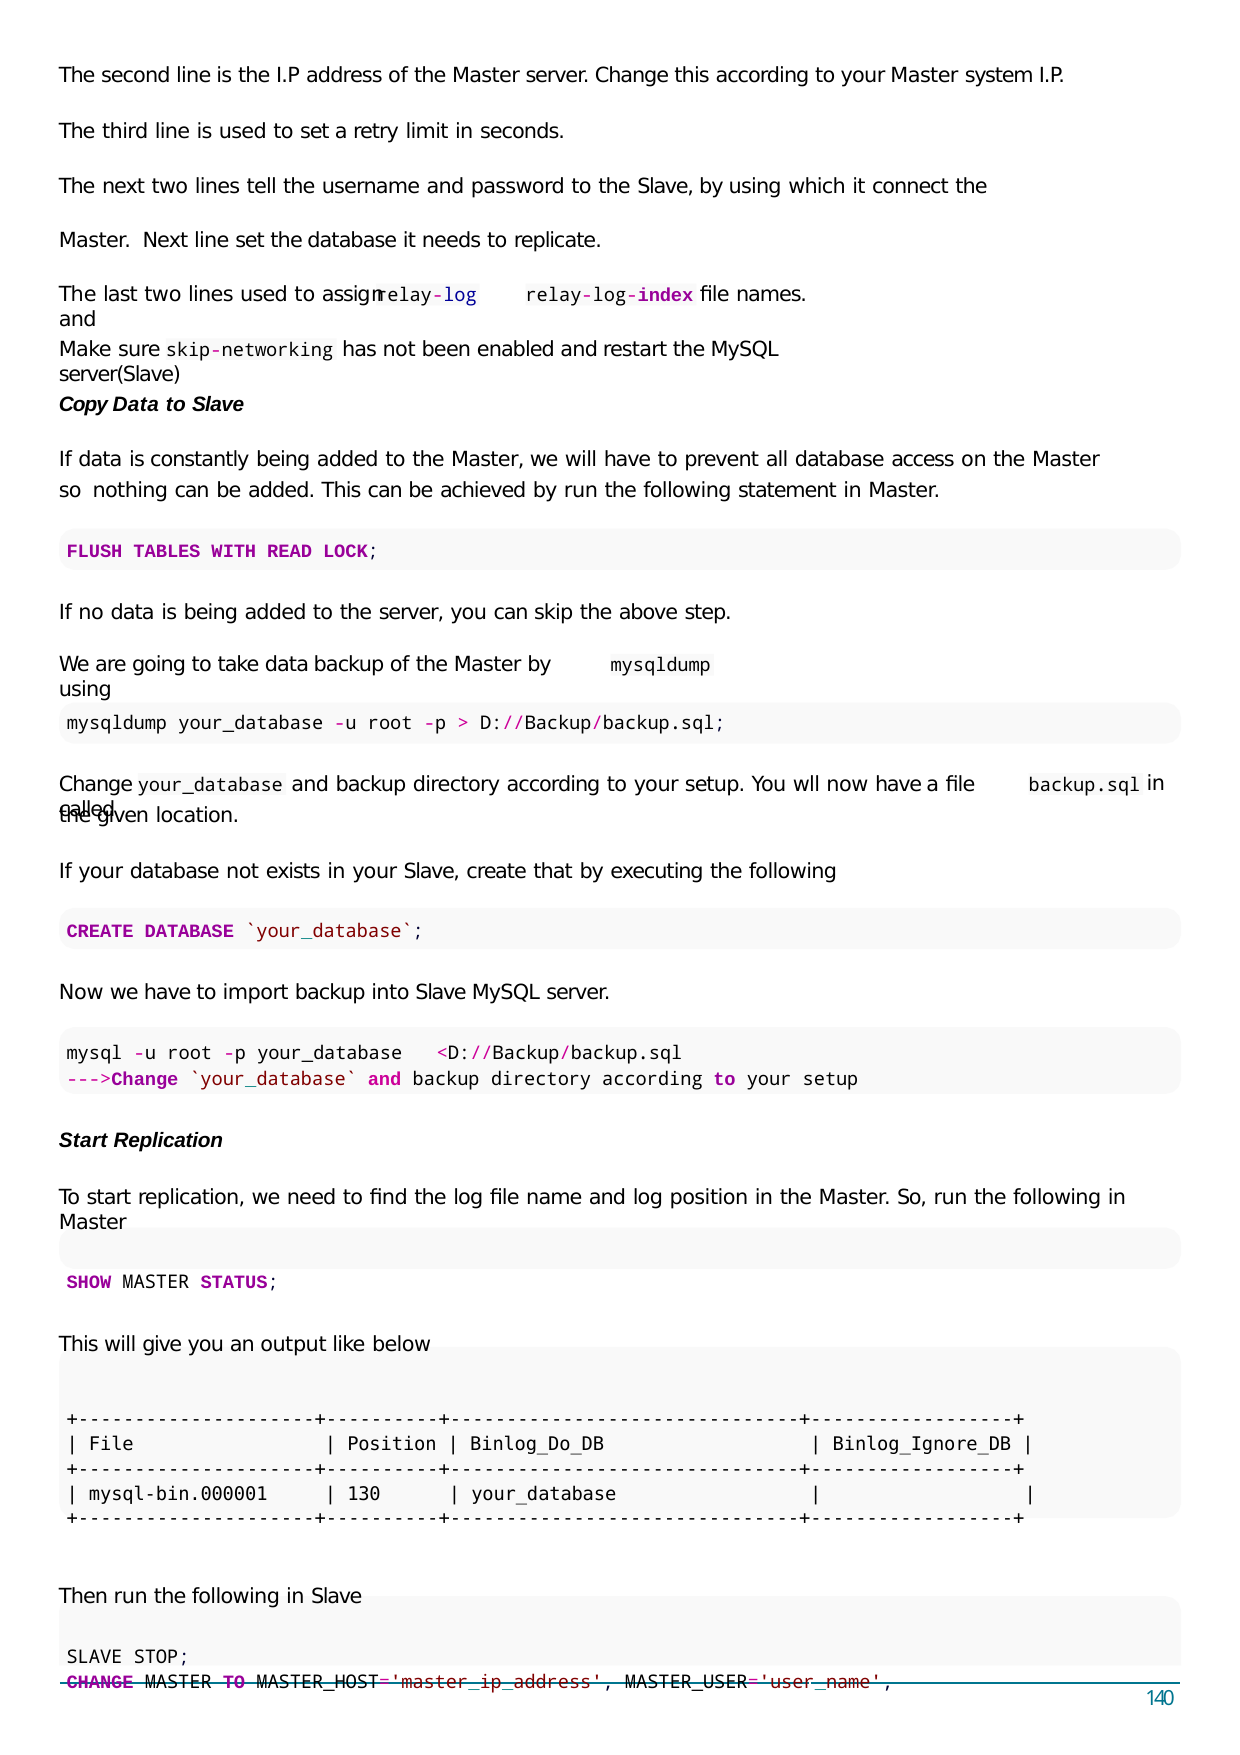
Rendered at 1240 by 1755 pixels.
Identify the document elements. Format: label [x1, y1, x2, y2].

text_box [56, 768, 1182, 1711]
text_box [56, 648, 608, 701]
text_box [59, 702, 1182, 744]
text_box [56, 59, 1067, 252]
text_box [1028, 768, 1167, 796]
text_box [56, 388, 1182, 624]
text_box [525, 278, 808, 306]
text_box [610, 653, 714, 676]
text_box [56, 333, 906, 386]
text_box [56, 278, 523, 331]
